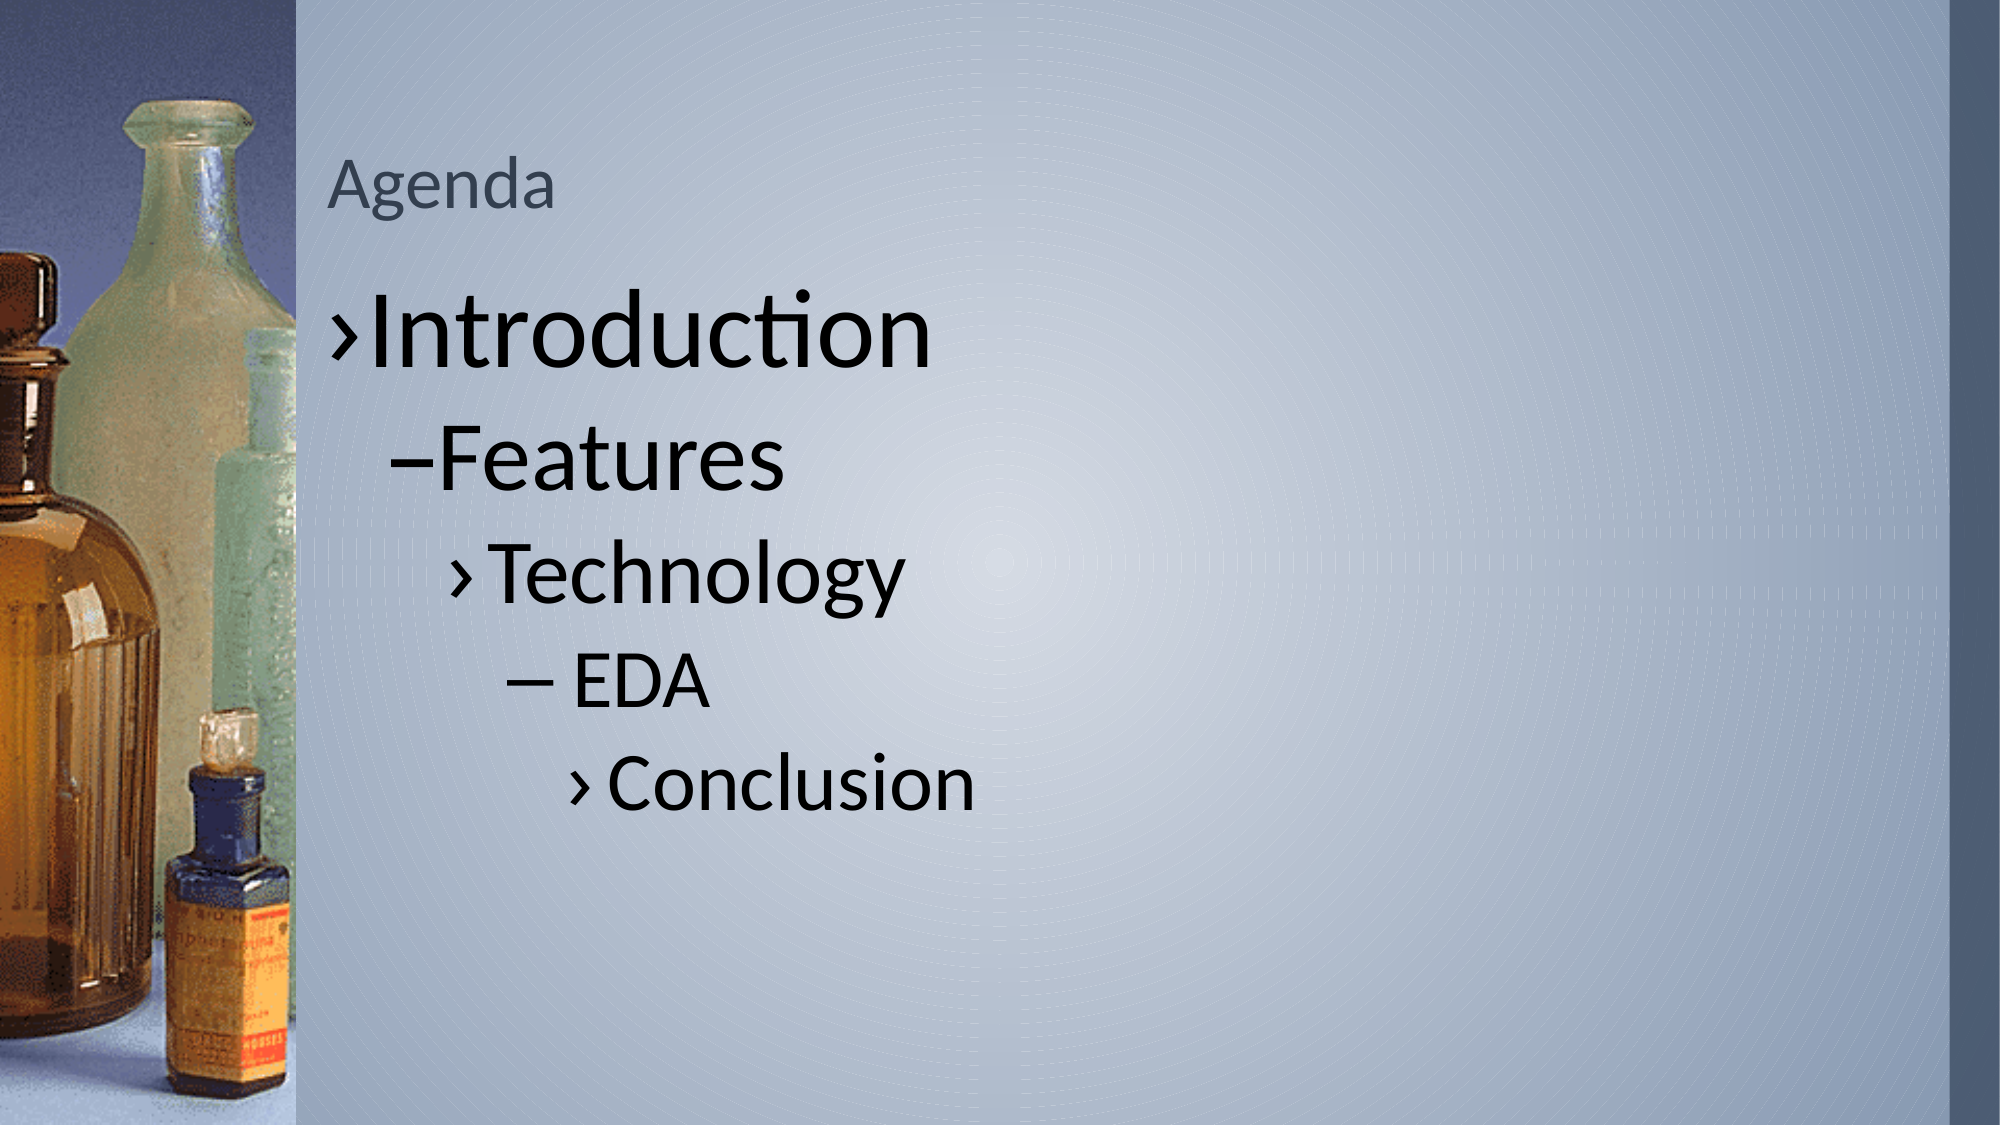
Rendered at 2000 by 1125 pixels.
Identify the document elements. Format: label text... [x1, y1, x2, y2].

title Agenda [312, 112, 599, 233]
list Introduction Features Technology EDA Conclusion [312, 262, 1867, 1013]
picture [0, 0, 296, 1125]
